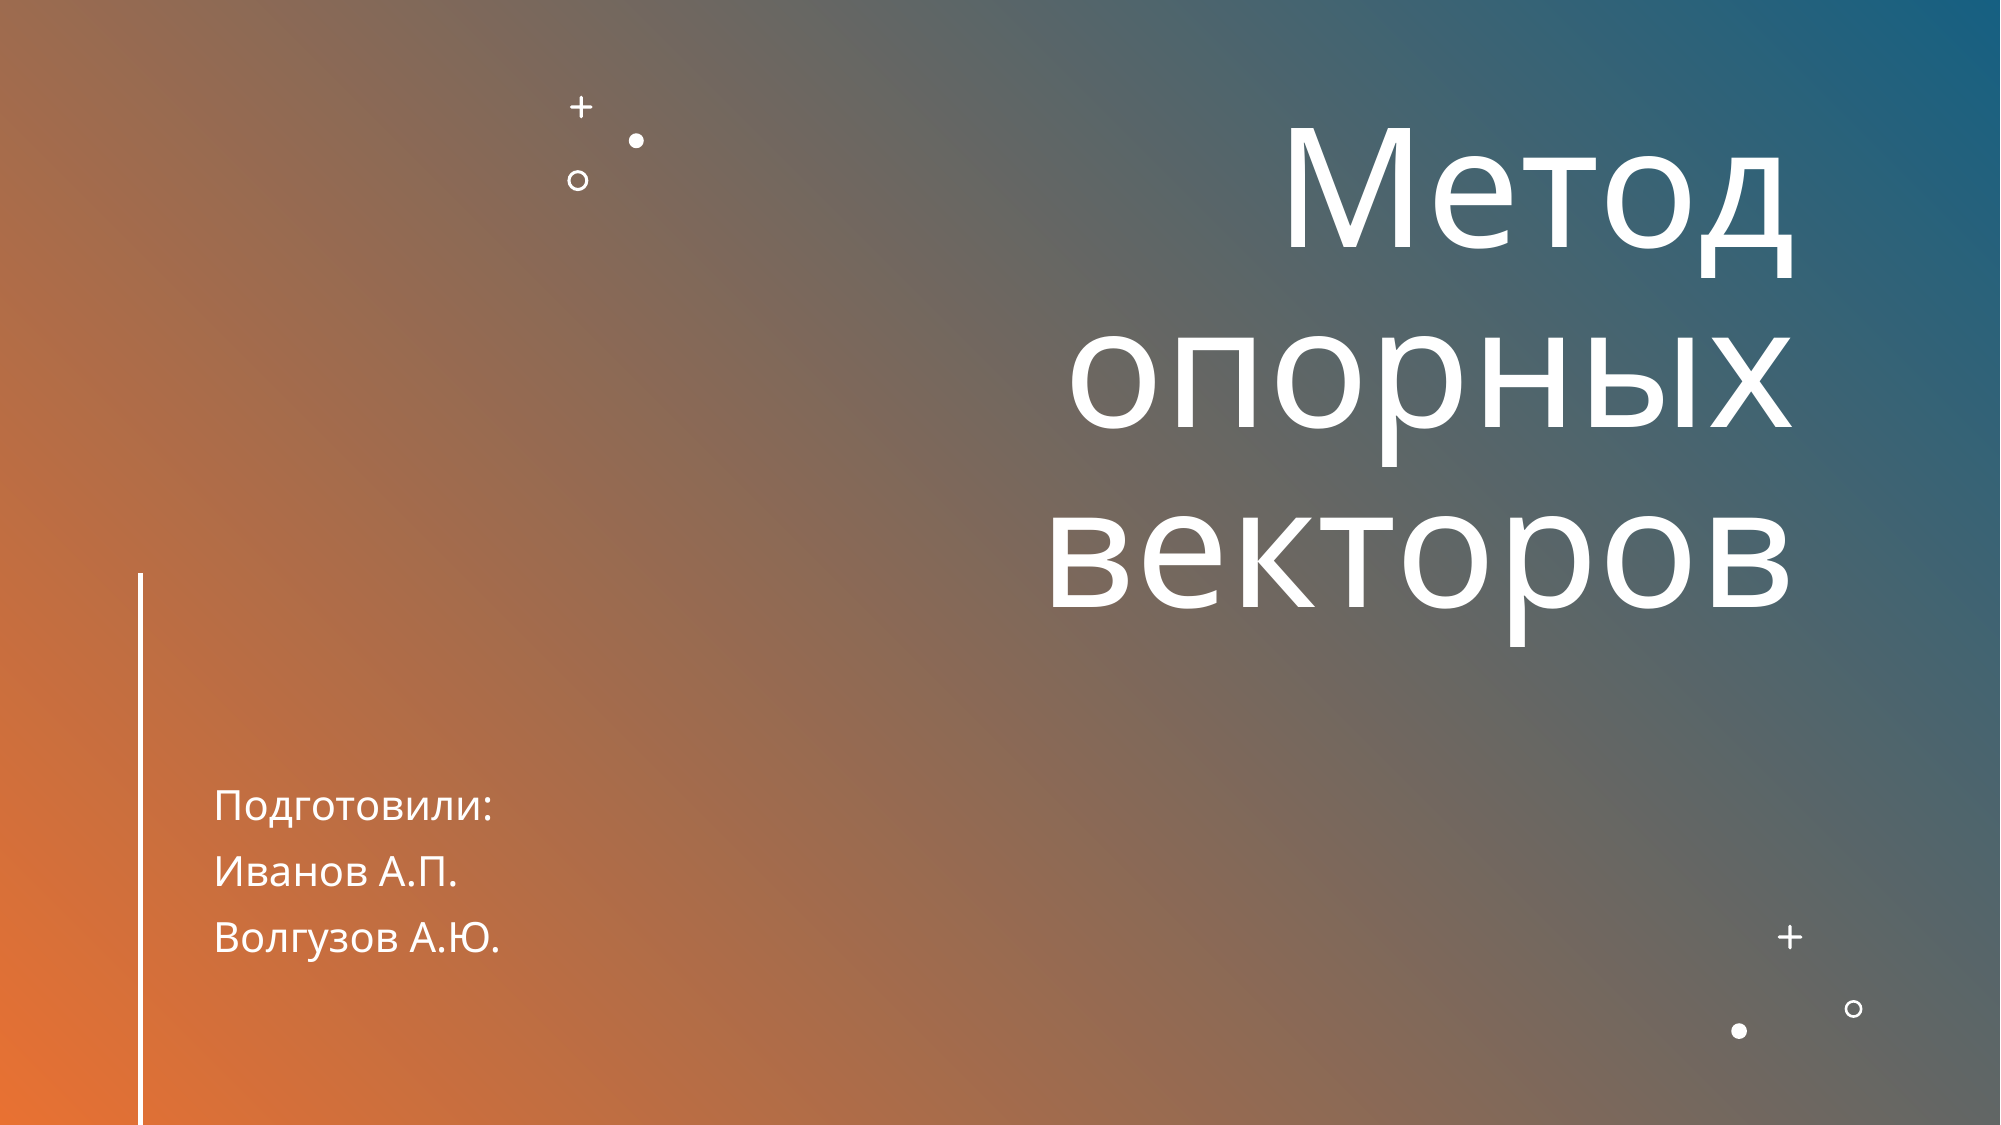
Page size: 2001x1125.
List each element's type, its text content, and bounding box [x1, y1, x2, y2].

text_box [1844, 1000, 1863, 1018]
text_box [0, 0, 2000, 1125]
text_box [1777, 924, 1803, 950]
text_box [567, 170, 589, 192]
text_box [569, 95, 593, 119]
subtitle Подготовили: Иванов А.П. Волгузов А.Ю. [198, 706, 1606, 1063]
text_box [1731, 1023, 1747, 1039]
title Метод опорных векторов [636, 95, 1812, 779]
text_box [628, 133, 644, 149]
